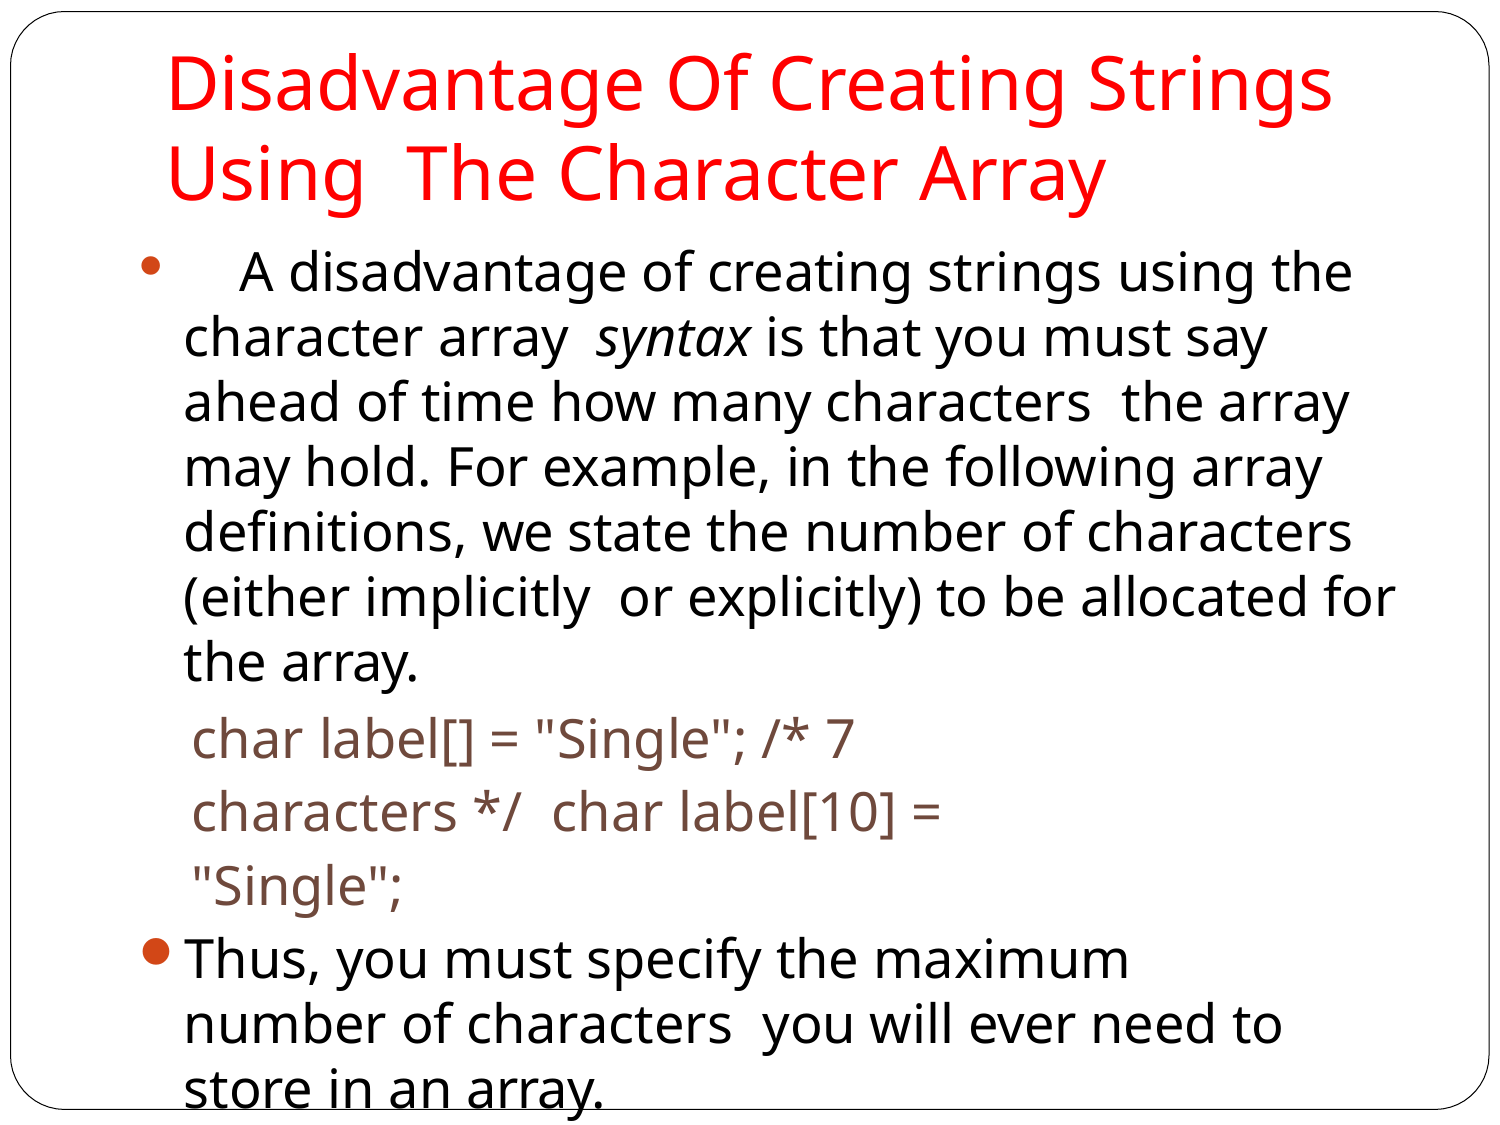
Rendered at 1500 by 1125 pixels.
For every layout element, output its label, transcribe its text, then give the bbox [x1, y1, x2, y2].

title Disadvantage Of Creating Strings Using The Character Array [95, 33, 1405, 224]
text_box A disadvantage of creating strings using the character array syntax is that you must say ahead of time how many characters the array may hold. For example, in the following array definitions, we state the number of characters (either implicitly or explicitly) to be allocated for the array. char label[] = "Single"; /* 7 characters */ char label[10] = "Single"; Thus, you must specify the maximum number of characters you will ever need to store in an array. This type of array allocation, where the size of the array is determined at compile-time, is called static allocation. [136, 235, 1419, 1125]
